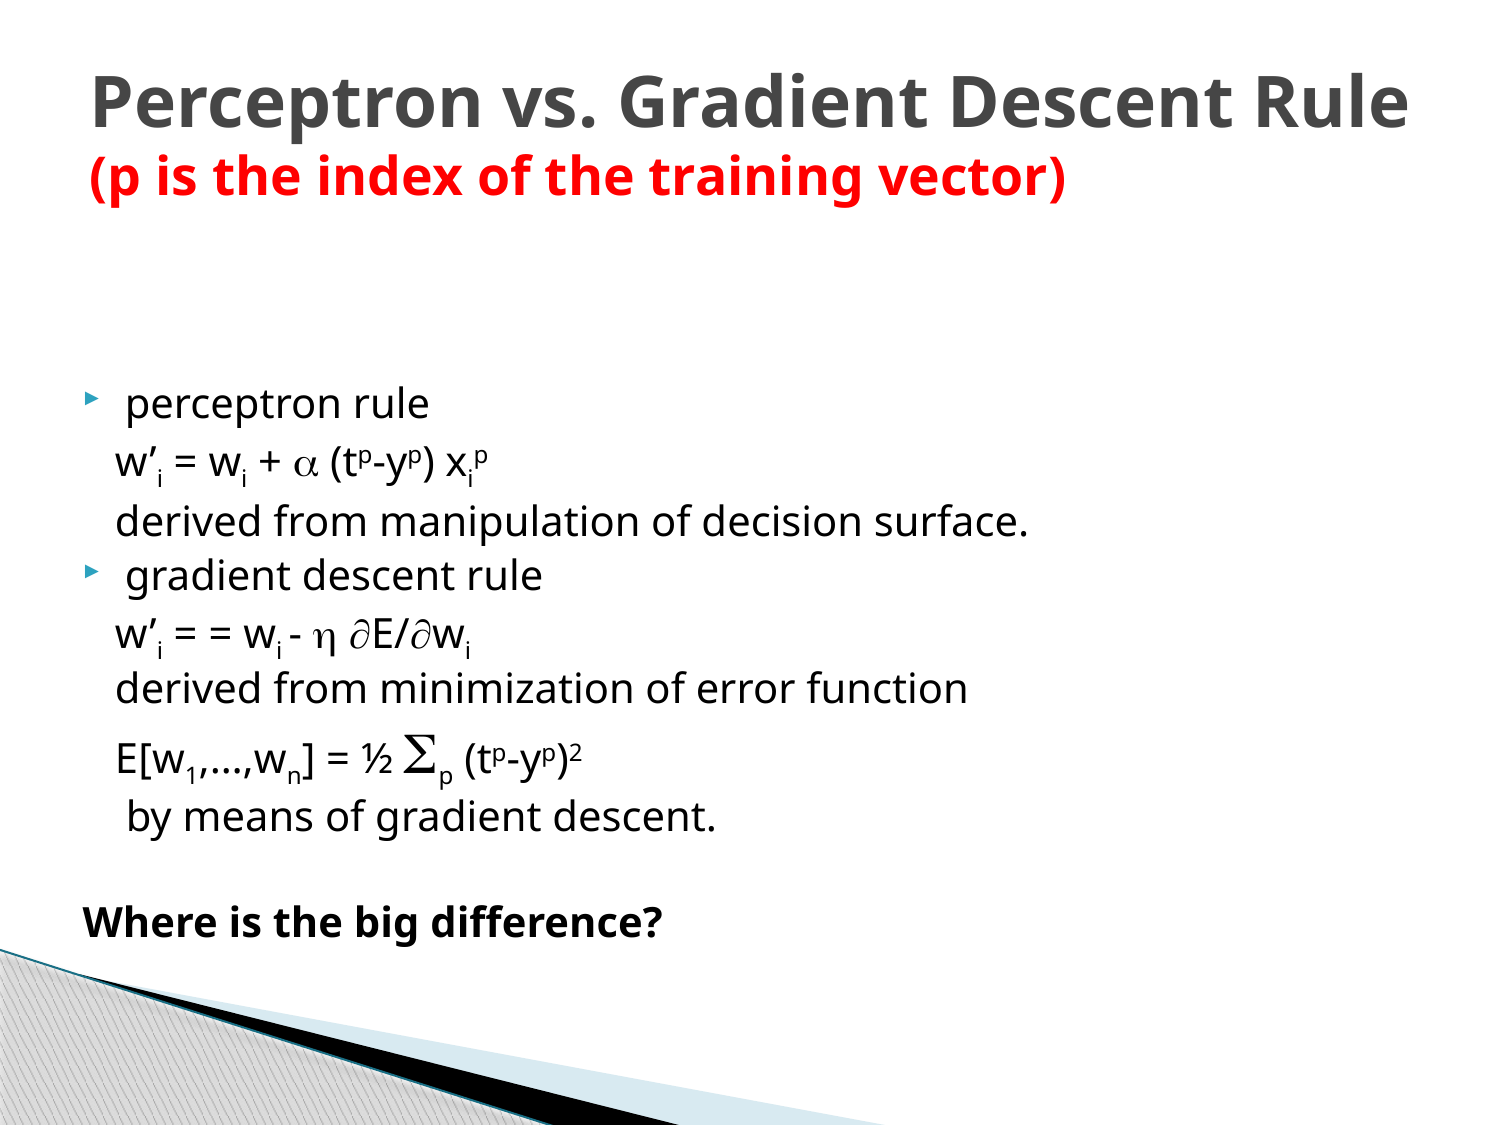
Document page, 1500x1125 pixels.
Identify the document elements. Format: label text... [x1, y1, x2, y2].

list perceptron rule w’i = wi + a (tp-yp) xip derived from manipulation of decision surface. gradient descent rule w’i = = wi -  E/wi derived from minimization of error function E[w1,…,wn] = ½ p (tp-yp)2 by means of gradient descent. Where is the big difference? [50, 375, 1432, 1092]
title Perceptron vs. Gradient Descent Rule (p is the index of the training vector) [75, 37, 1425, 225]
